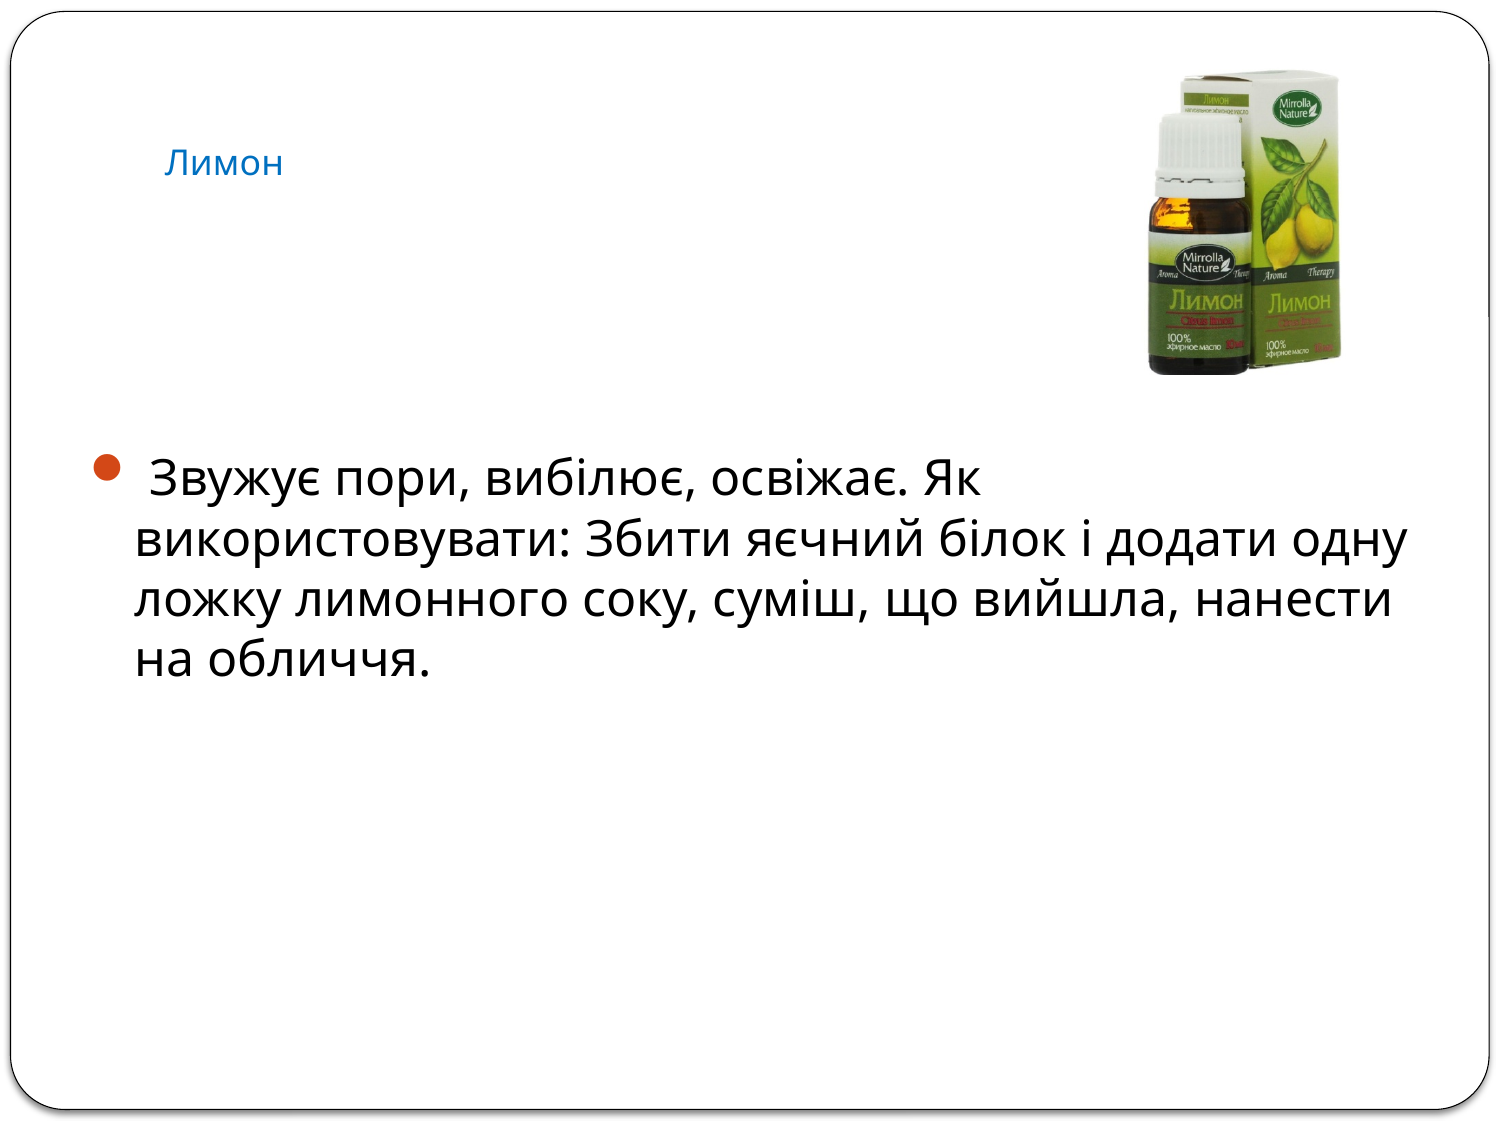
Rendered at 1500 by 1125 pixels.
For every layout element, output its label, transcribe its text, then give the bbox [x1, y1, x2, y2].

list Звужує пори, вибілює, освіжає. Як використовувати: Збити яєчний білок і додати одну ложку лимонного соку, суміш, що вийшла, нанести на обличчя. [75, 433, 1425, 1005]
title Лимон [150, 45, 1425, 233]
picture [1077, 58, 1395, 376]
